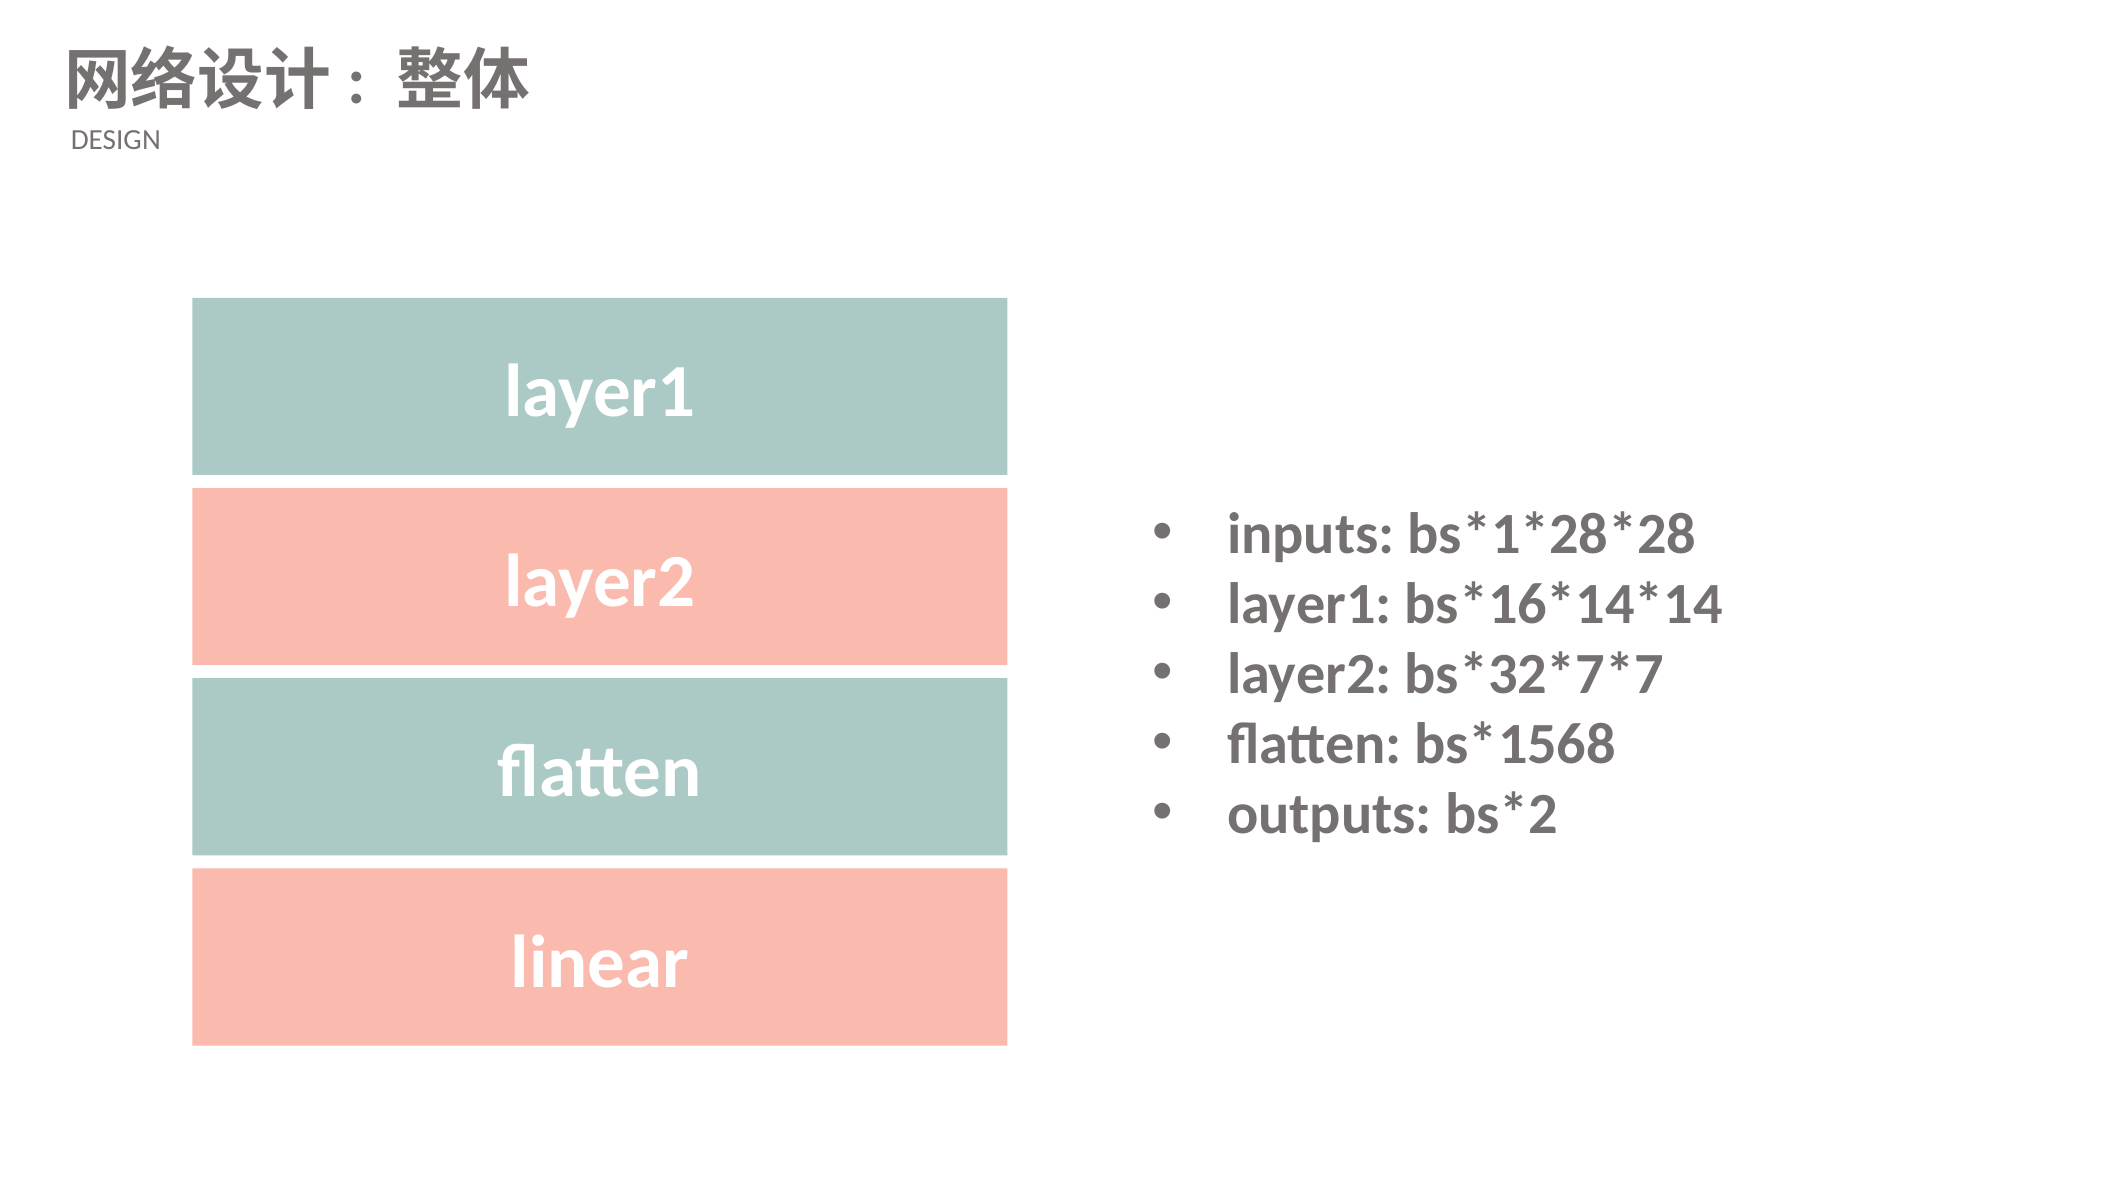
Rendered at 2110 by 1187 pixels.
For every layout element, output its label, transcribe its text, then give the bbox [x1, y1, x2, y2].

text_box layer1 [191, 297, 1008, 476]
text_box DESIGN [64, 119, 525, 155]
text_box layer2 [191, 487, 1008, 666]
text_box inputs: bs*1*28*28 layer1: bs*16*14*14 layer2: bs*32*7*7 flatten: bs*1568 outputs: bs*2 [1137, 488, 2036, 853]
text_box flatten [191, 677, 1008, 856]
text_box 网络设计: 整体 [64, 36, 713, 117]
text_box linear [191, 867, 1008, 1047]
